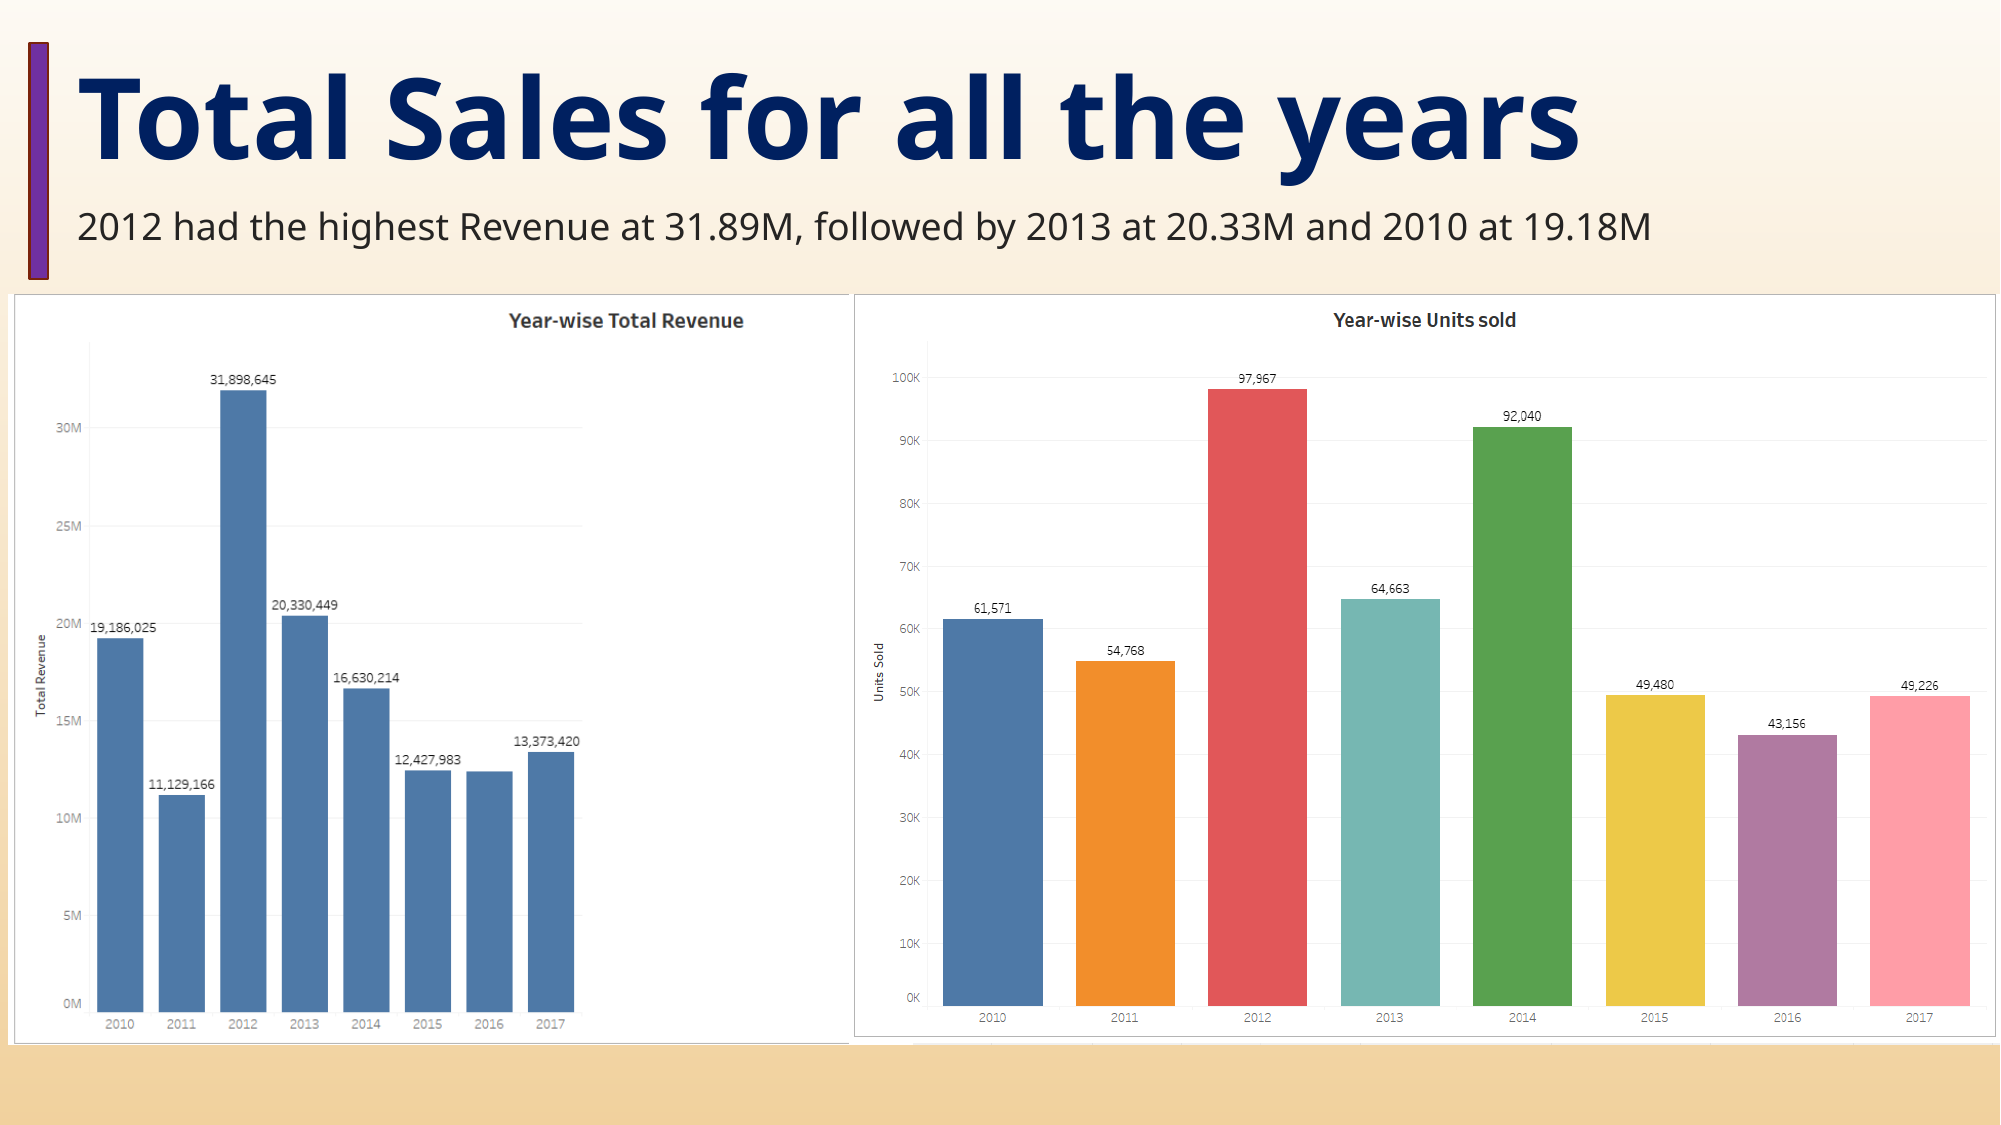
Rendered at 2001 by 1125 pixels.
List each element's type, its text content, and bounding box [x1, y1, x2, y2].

text_box [28, 42, 49, 280]
text_box ﻿2012 had the highest Revenue at 31.89M, followed by 2013 at 20.33M and 2010 at 19.18M﻿ [77, 157, 1914, 293]
text_box Total Sales for all the years [77, 46, 1711, 157]
picture [8, 293, 2000, 1046]
